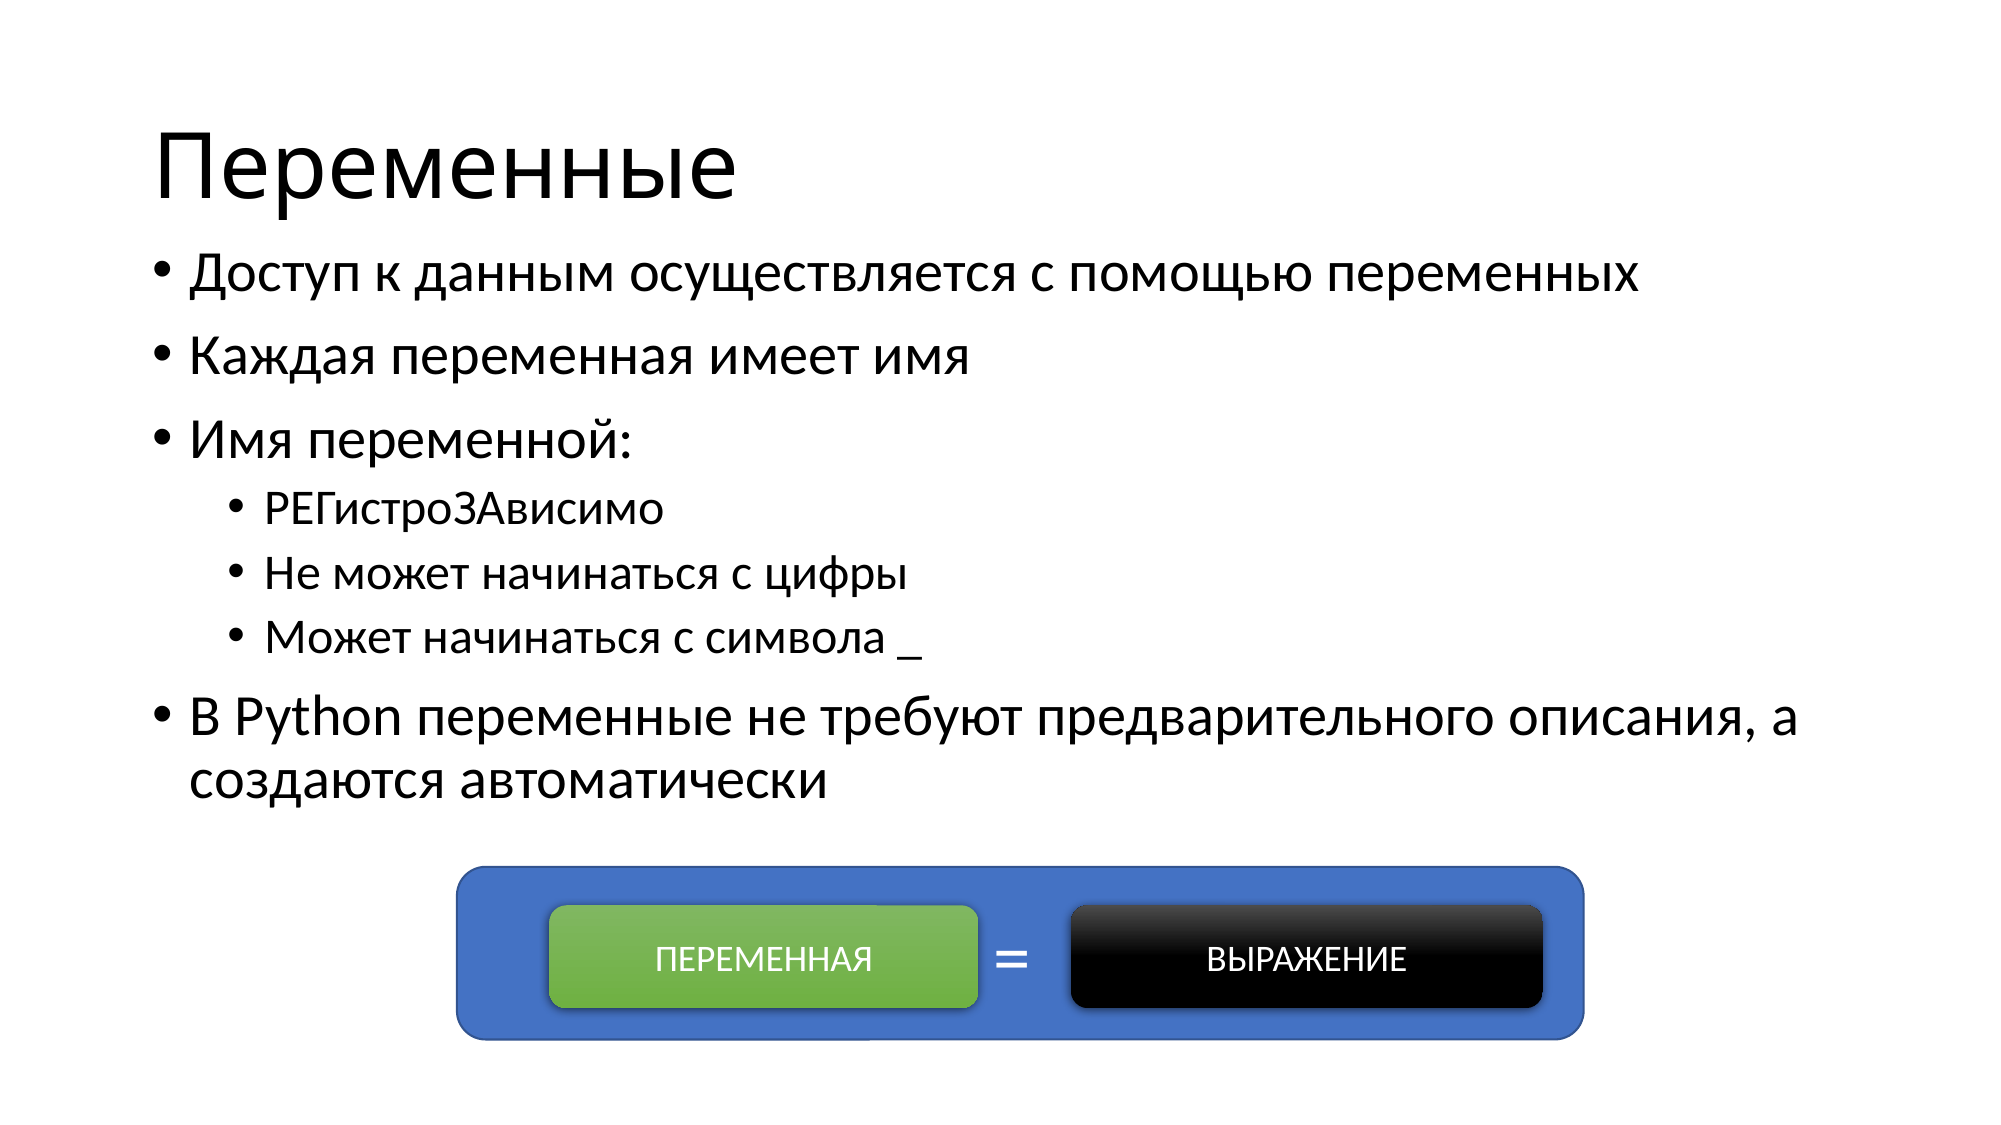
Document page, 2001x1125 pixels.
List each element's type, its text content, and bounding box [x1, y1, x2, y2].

title Переменные [137, 59, 1863, 233]
text_box ПЕРЕМЕННАЯ [549, 905, 979, 1009]
text_box = [455, 865, 1585, 1041]
list Доступ к данным осуществляется с помощью переменных Каждая переменная имеет имя Имя переменной: РЕГистроЗАвисимо Не может начинаться с цифры Может начинаться с символа _ В Python переменные не требуют предварительного описания, а создаются автоматически [137, 233, 1863, 947]
text_box ВЫРАЖЕНИЕ [1070, 905, 1543, 1009]
